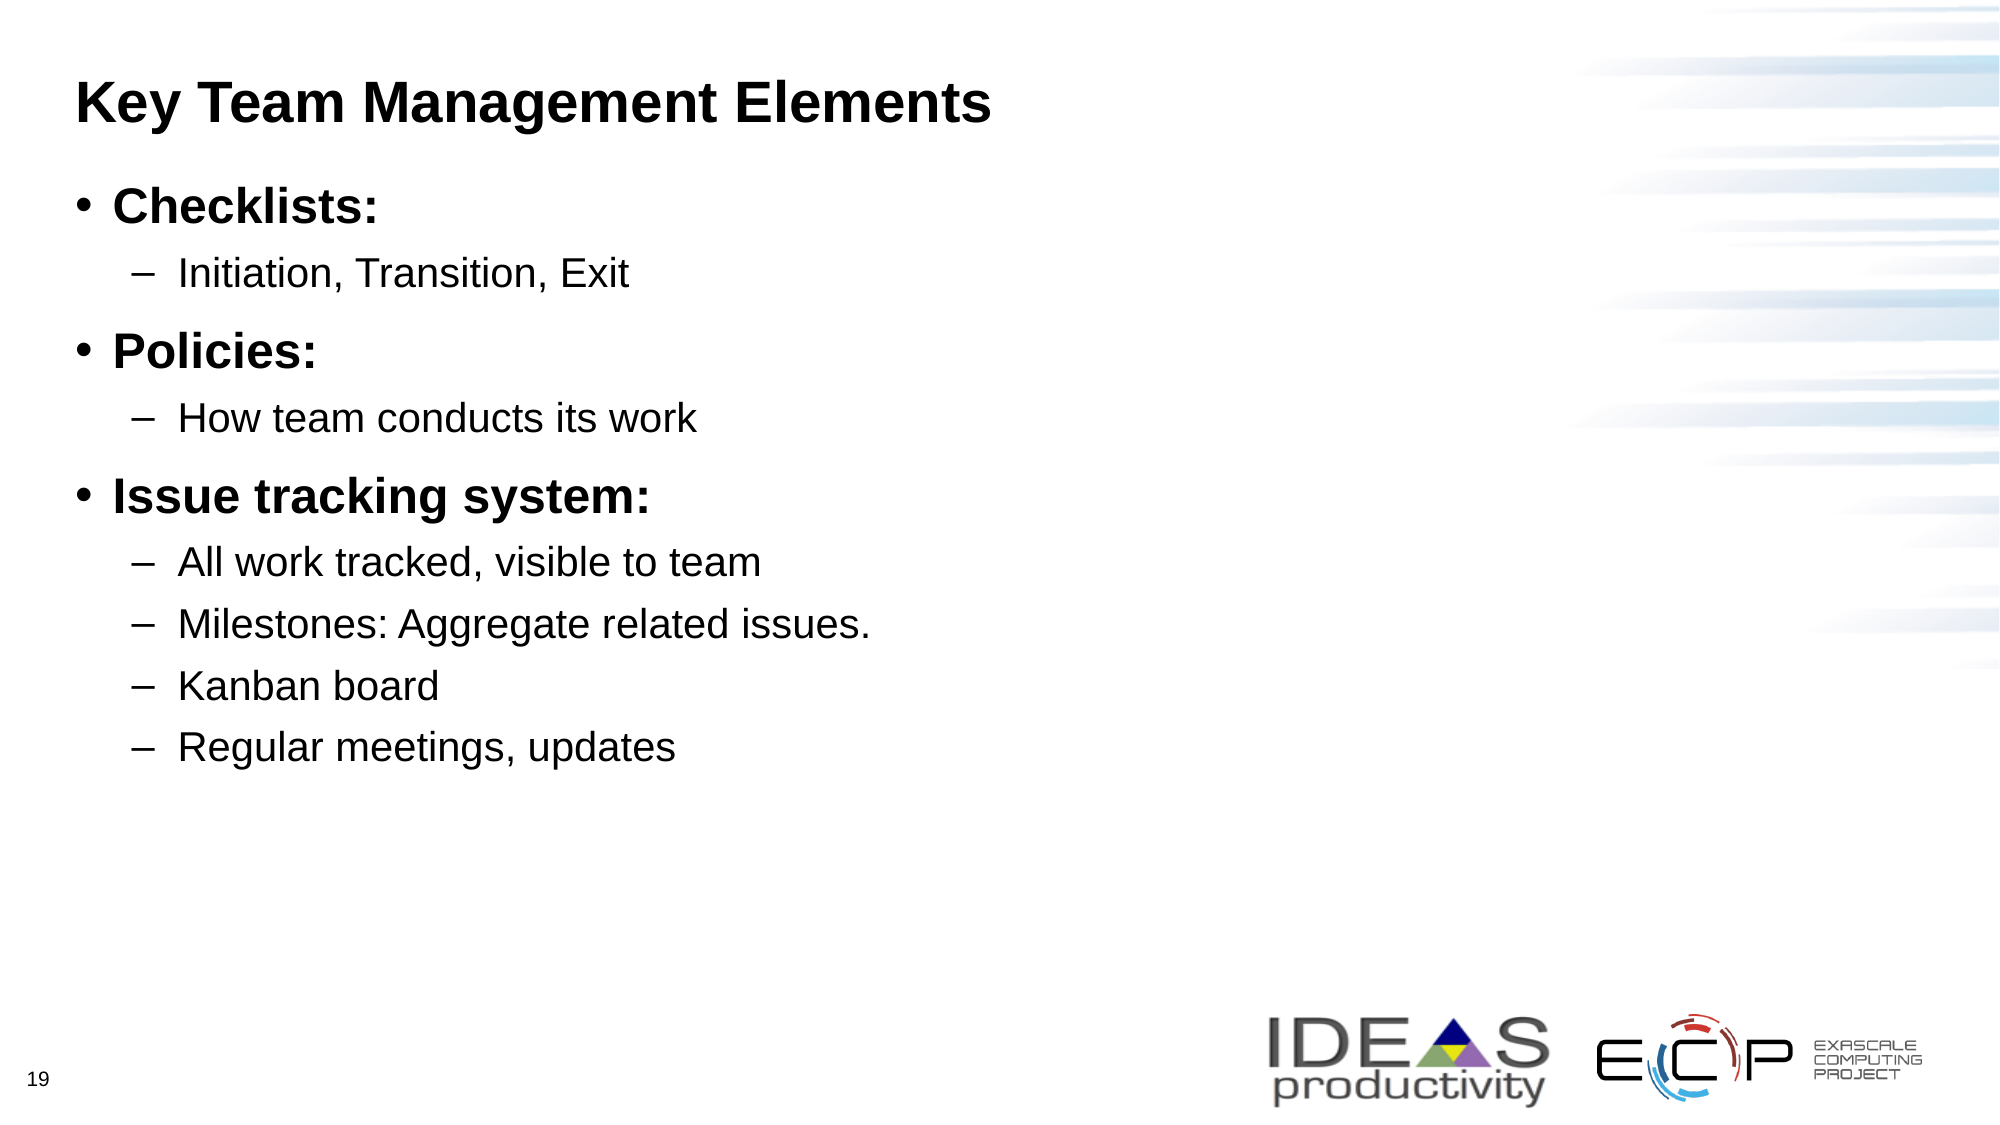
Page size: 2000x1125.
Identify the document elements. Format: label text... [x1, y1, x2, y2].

list Checklists: Initiation, Transition, Exit Policies: How team conducts its work Issue tracking system: All work tracked, visible to team Milestones: Aggregate related issues. Kanban board Regular meetings, updates [59, 172, 1926, 838]
picture [1257, 1009, 1560, 1115]
picture [1597, 1014, 1922, 1102]
title Key Team Management Elements [59, 67, 1926, 172]
picture [1531, 0, 2000, 669]
